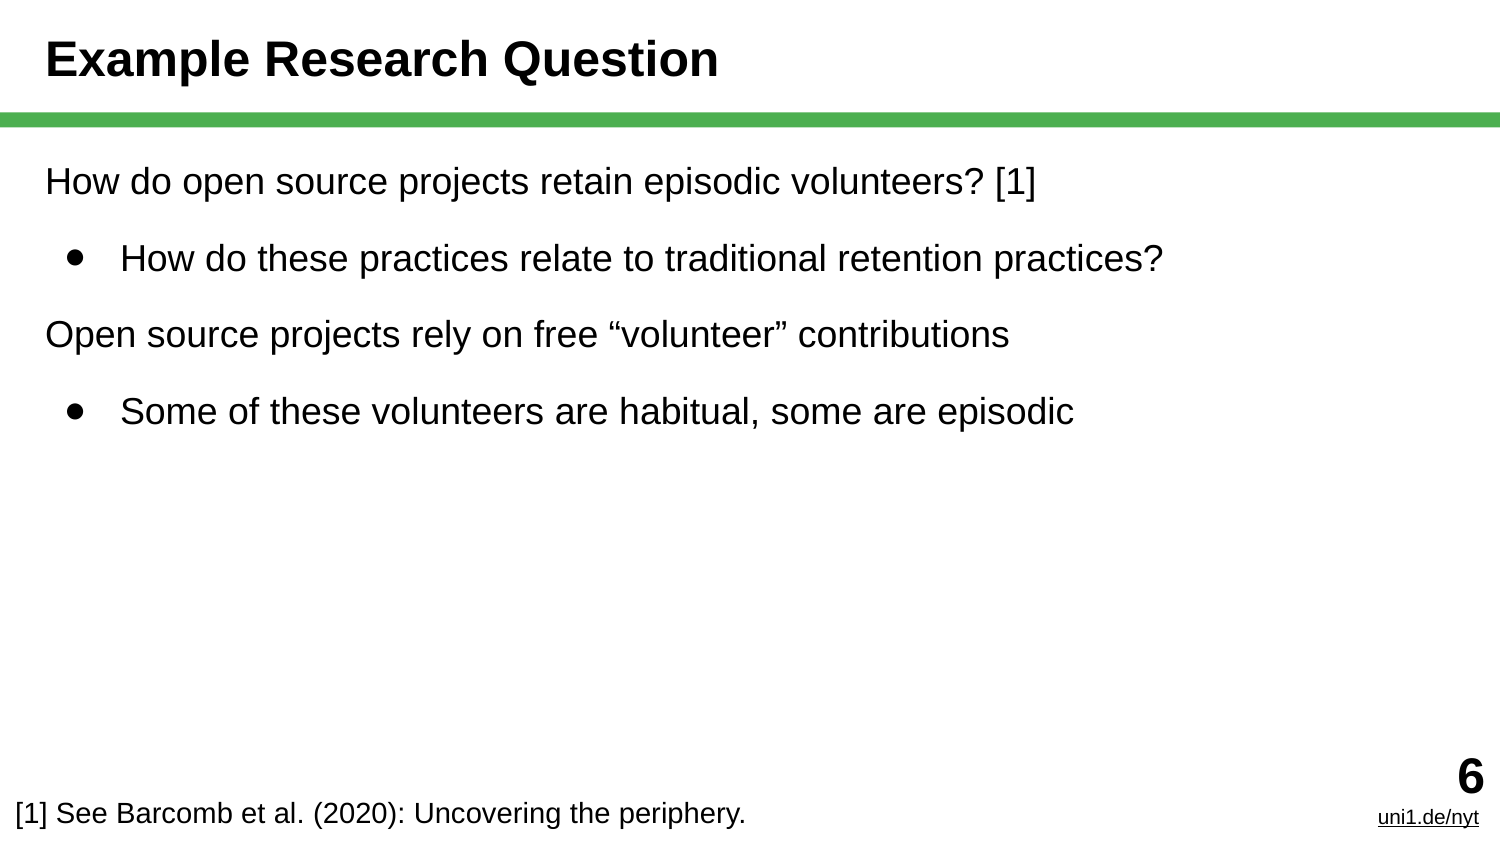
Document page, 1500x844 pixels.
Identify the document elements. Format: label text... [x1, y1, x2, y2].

text_box [1] See Barcomb et al. (2020): Uncovering the periphery. [0, 694, 1350, 844]
slide_number ‹#› uni1.de/nyt [1350, 693, 1500, 844]
list How do open source projects retain episodic volunteers? [1] How do these practices relate to traditional retention practices? Open source projects rely on free “volunteer” contributions Some of these volunteers are habitual, some are episodic [45, 150, 1455, 825]
title Example Research Question [0, 0, 1500, 113]
